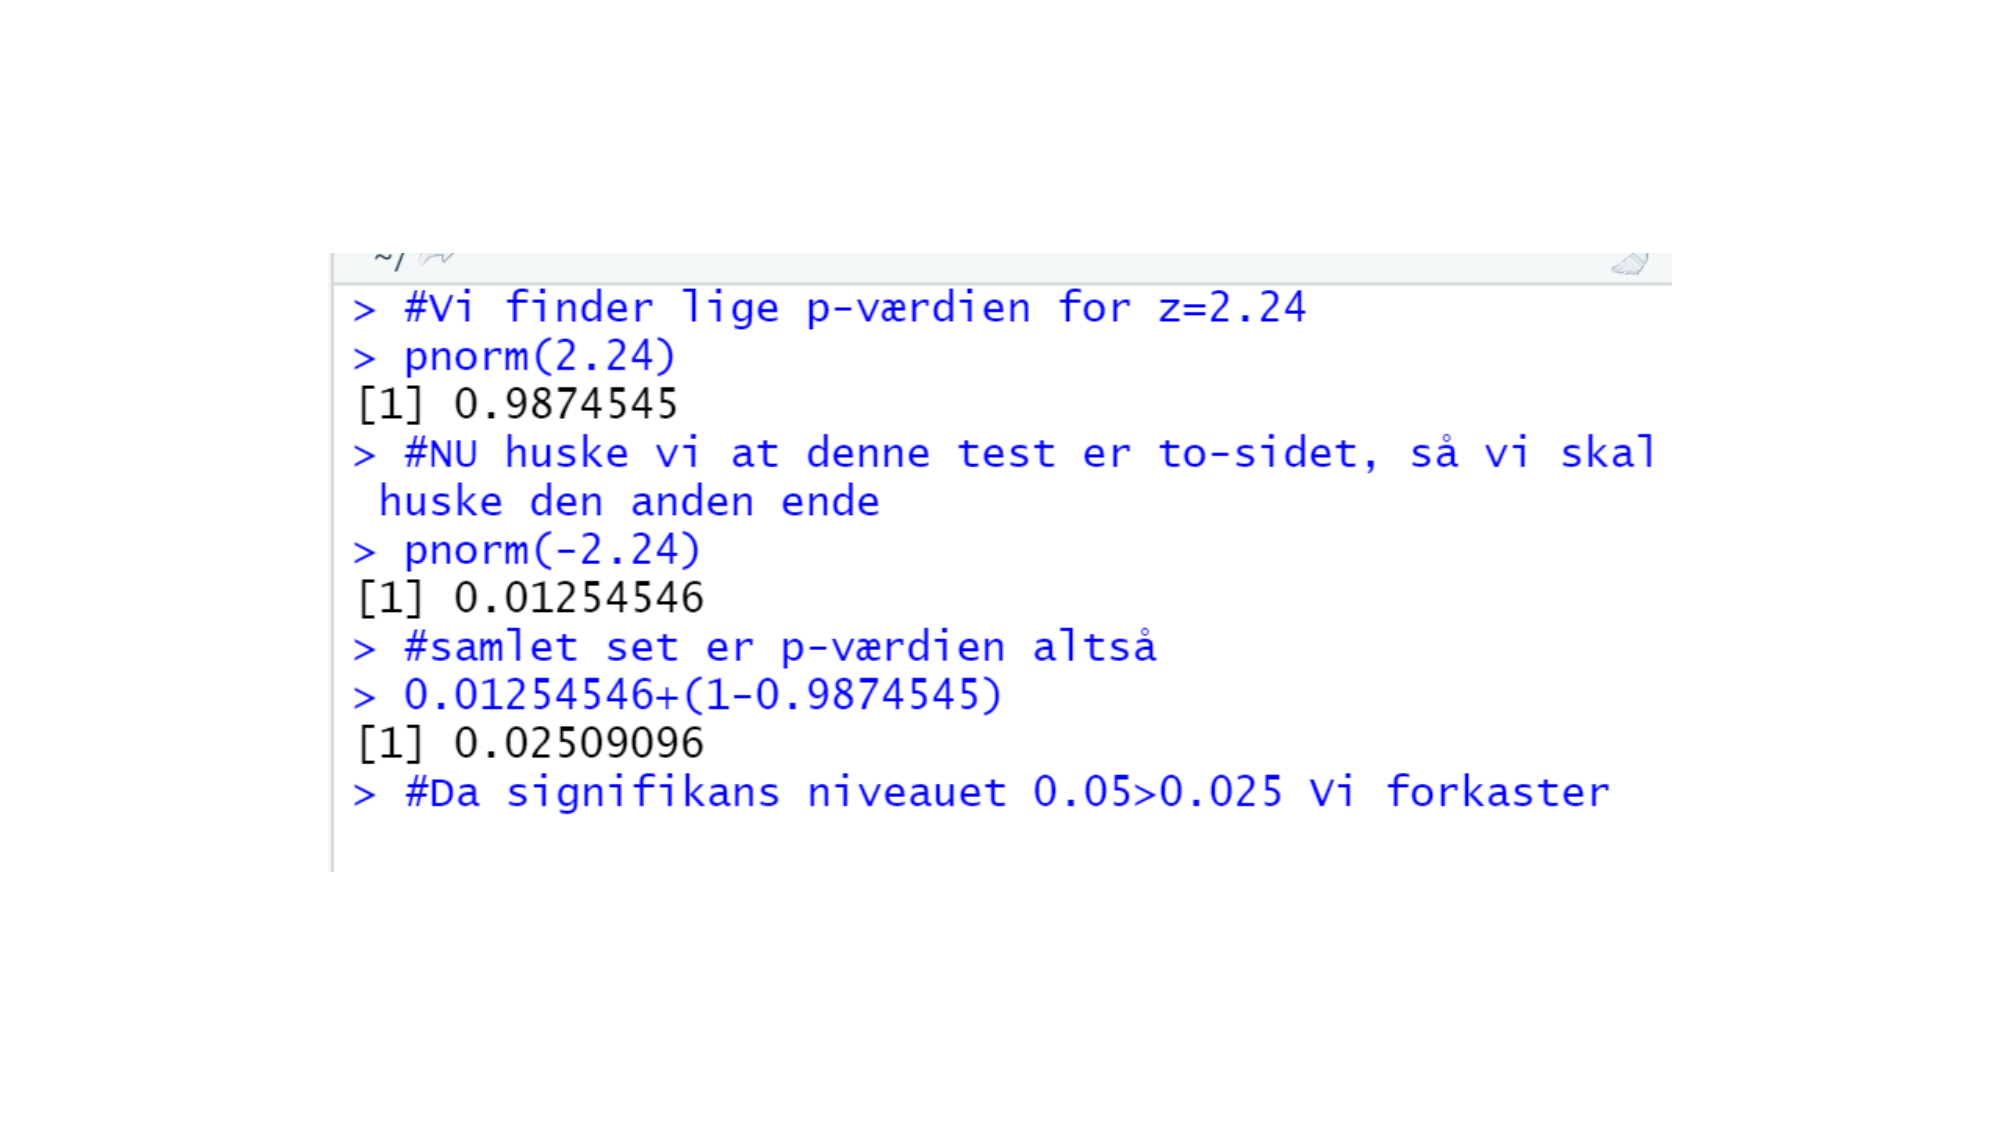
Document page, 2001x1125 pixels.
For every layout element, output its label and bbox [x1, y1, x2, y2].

picture [328, 253, 1672, 872]
